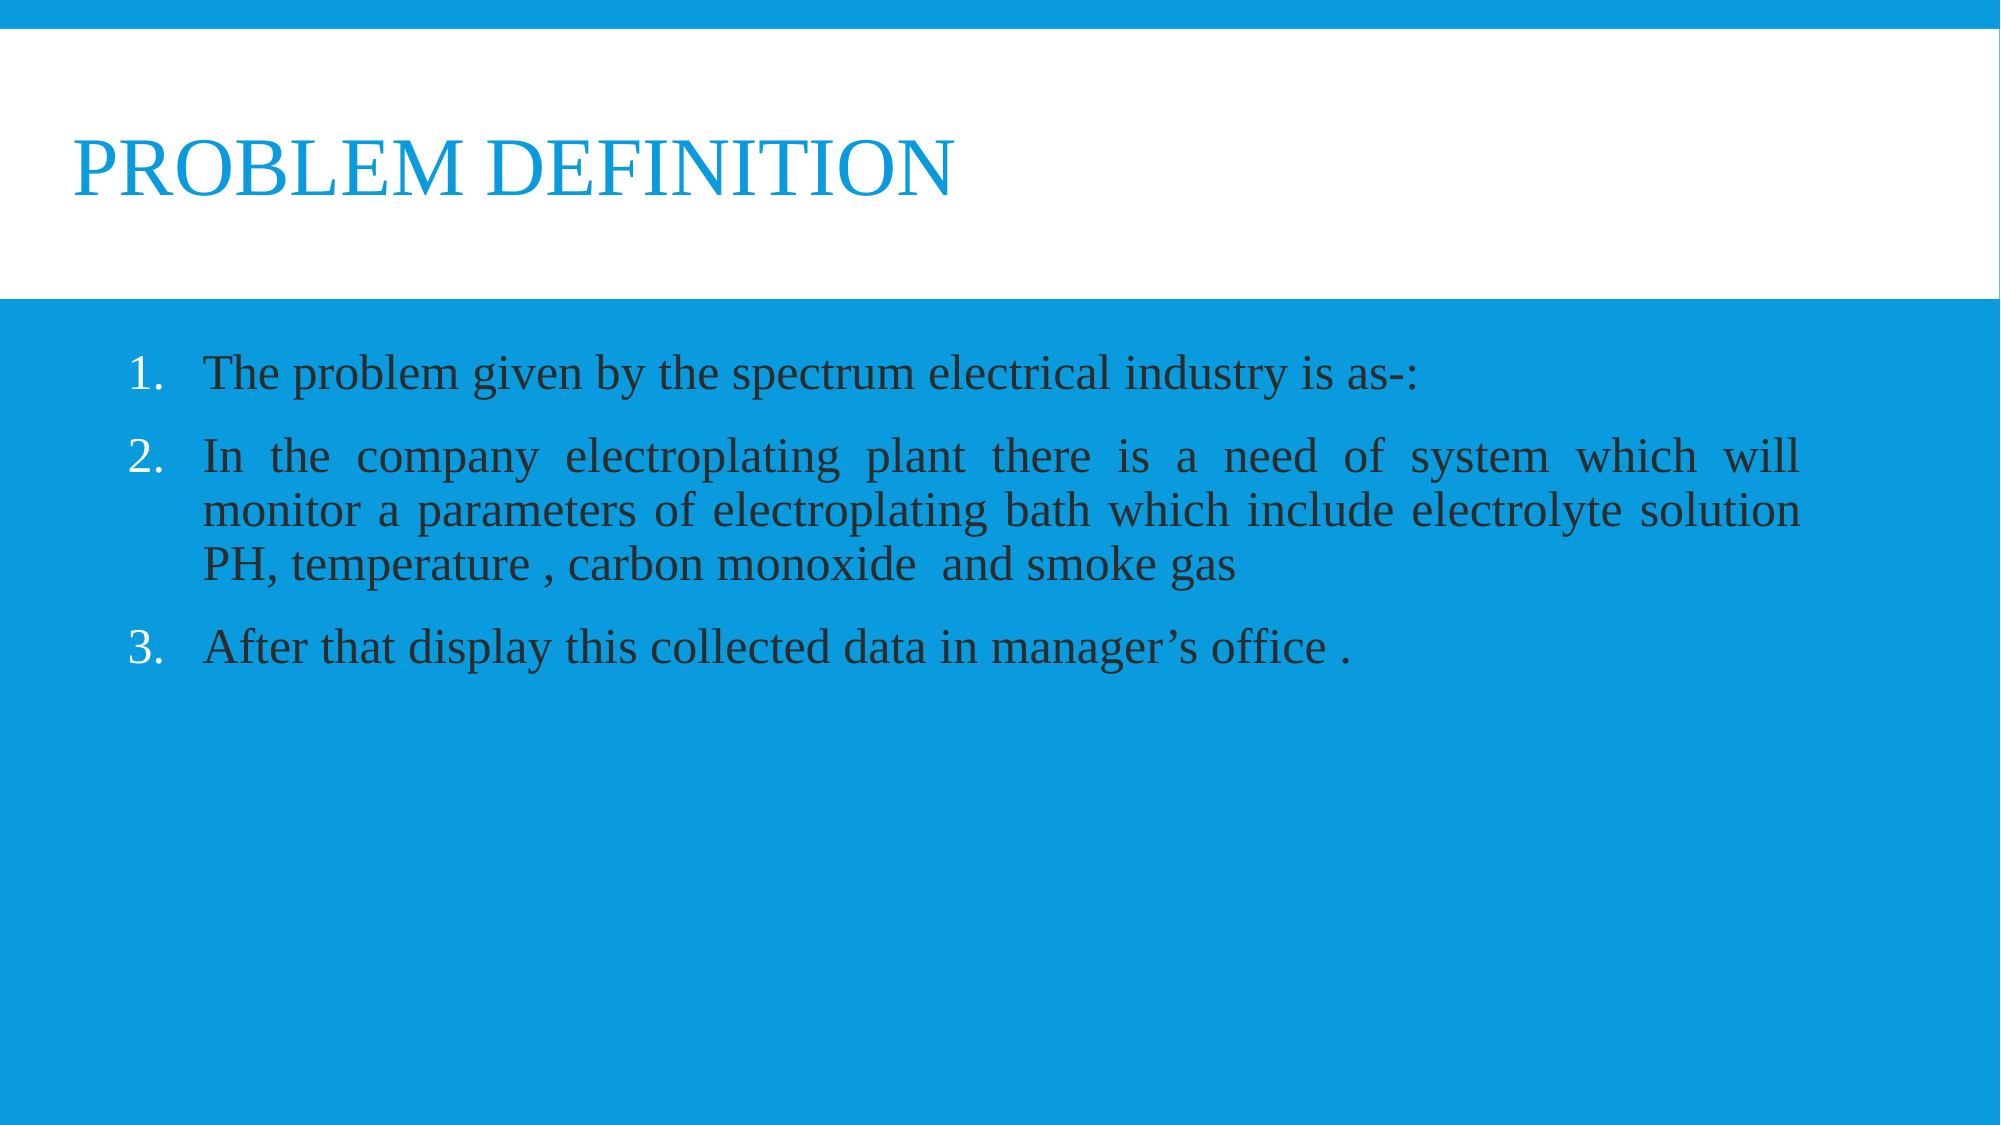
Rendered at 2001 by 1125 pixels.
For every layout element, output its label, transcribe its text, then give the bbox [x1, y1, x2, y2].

list The problem given by the spectrum electrical industry is as-: In the company electroplating plant there is a need of system which will monitor a parameters of electroplating bath which include electrolyte solution PH, temperature , carbon monoxide and smoke gas After that display this collected data in manager’s office . [112, 338, 1818, 882]
title Problem definition [57, 46, 1663, 295]
